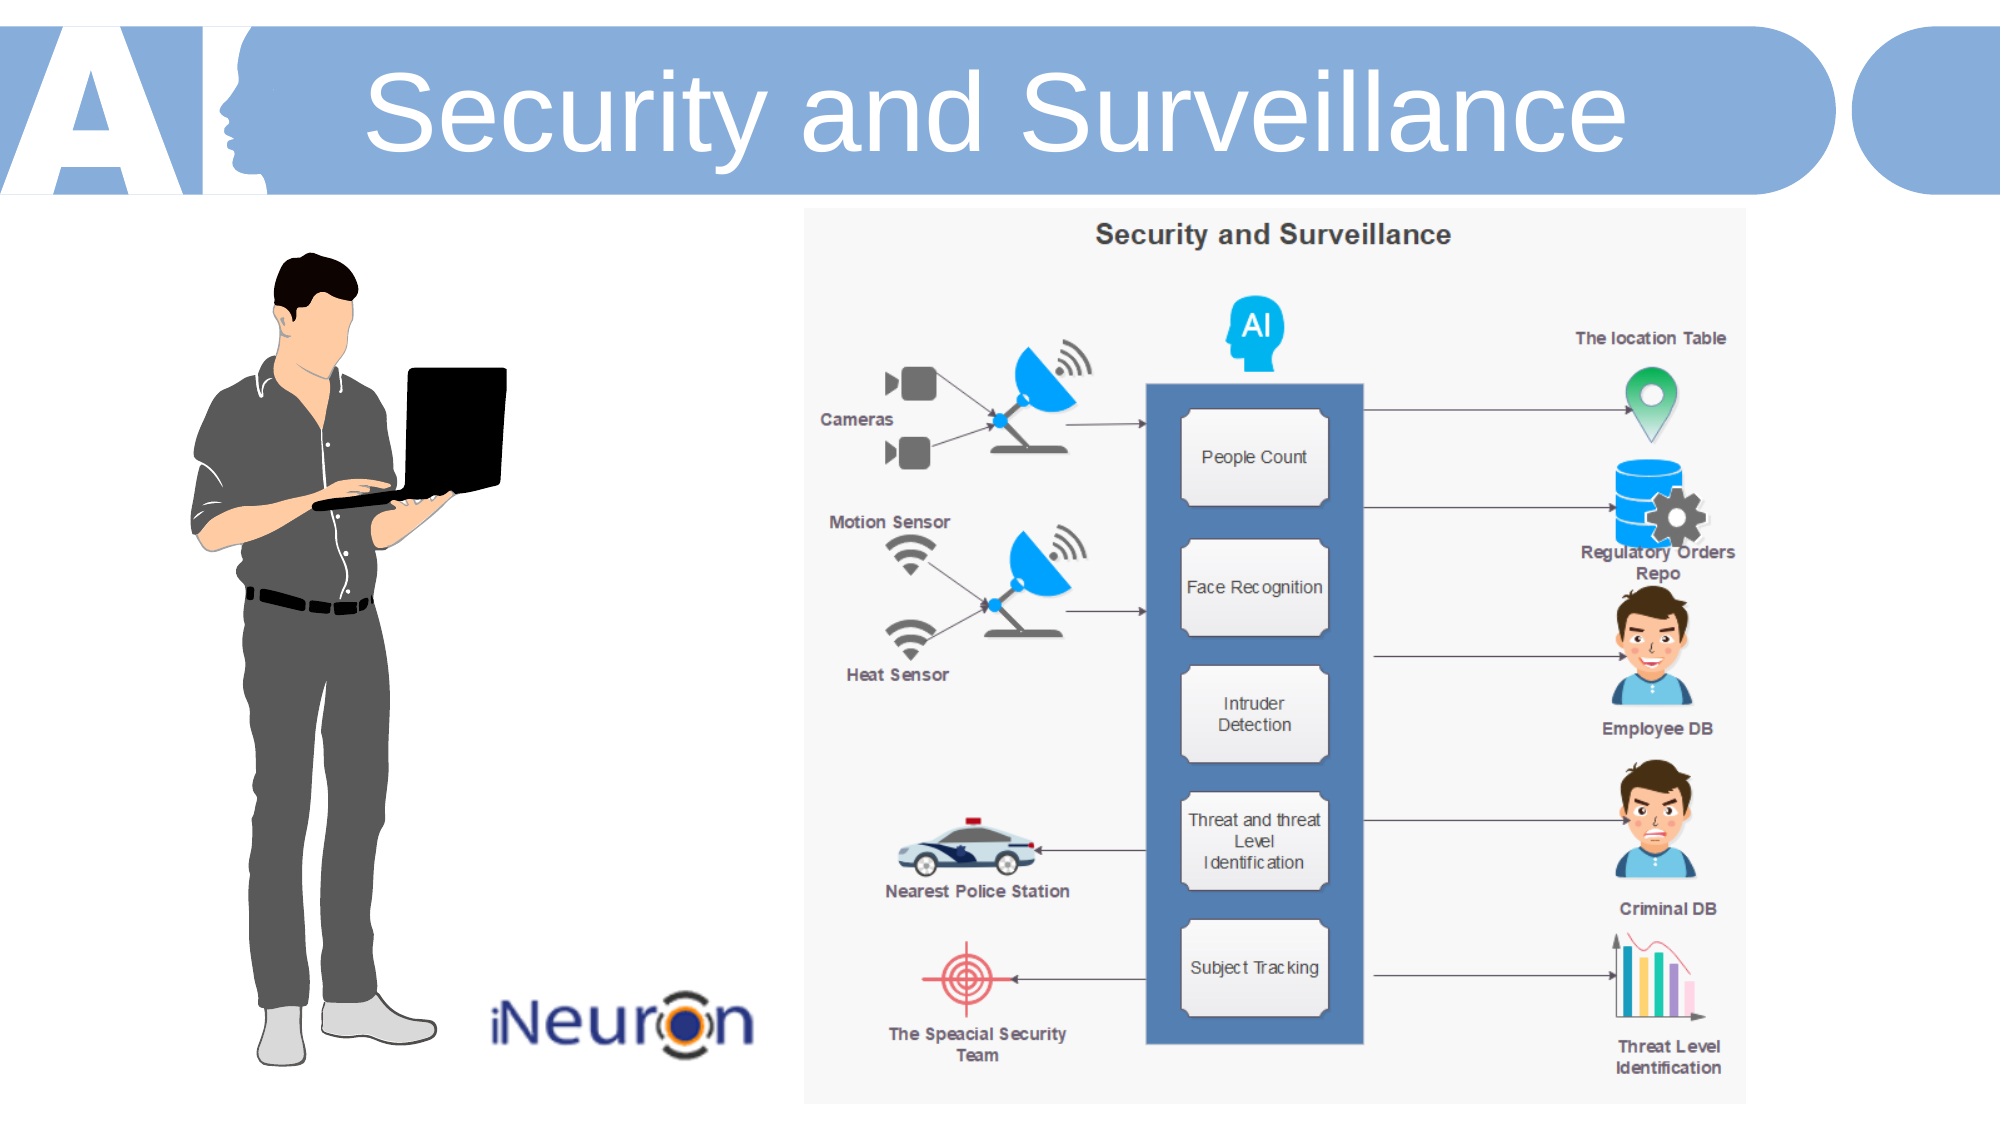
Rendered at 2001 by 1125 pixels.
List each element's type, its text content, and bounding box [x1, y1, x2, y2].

picture [804, 208, 1746, 1104]
list Security and Surveillance [347, 55, 1952, 175]
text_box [185, 247, 511, 1072]
picture [458, 981, 784, 1069]
